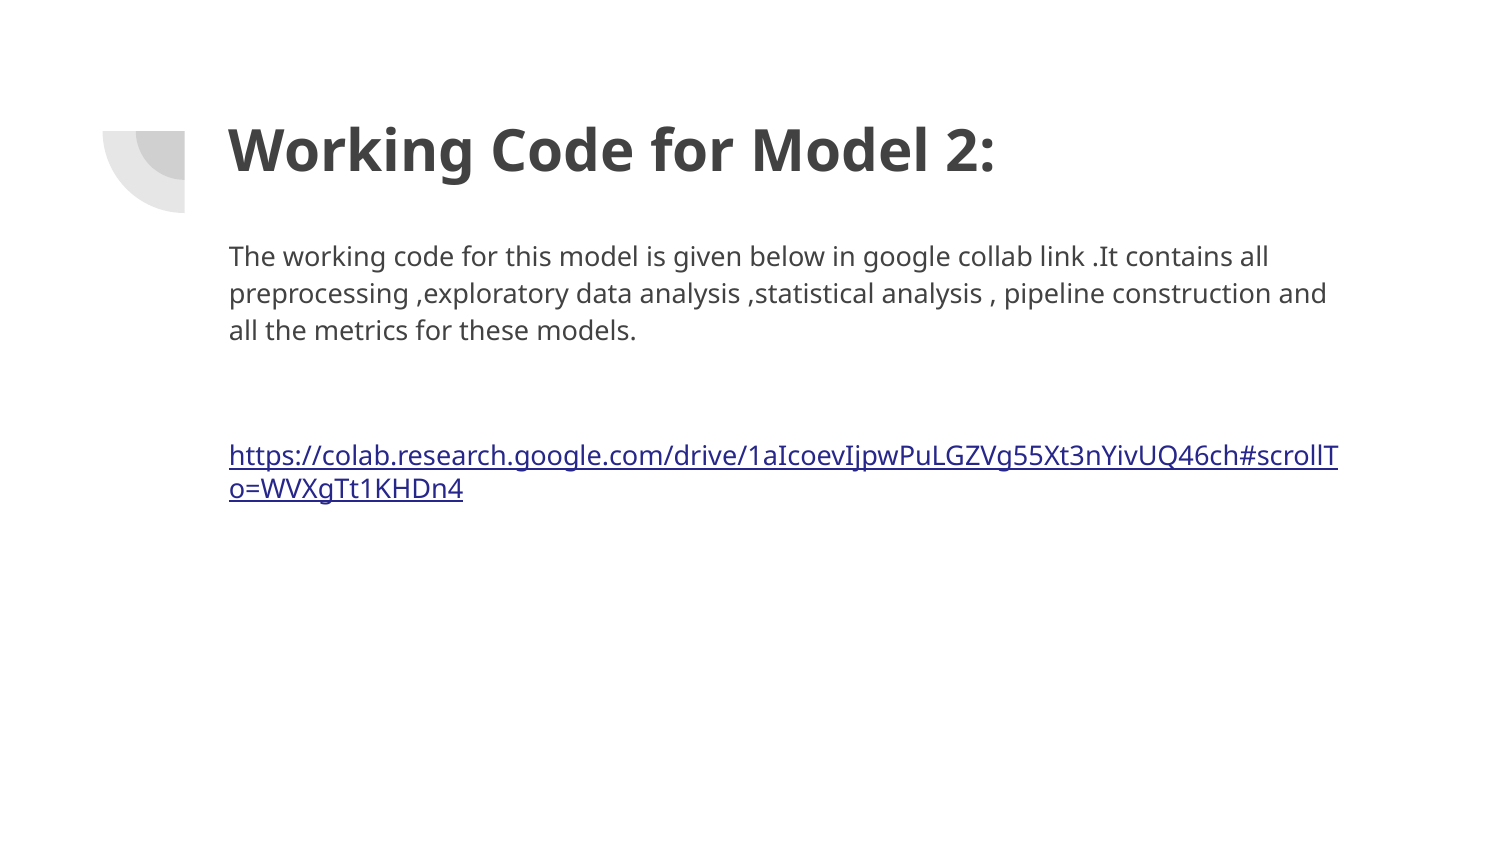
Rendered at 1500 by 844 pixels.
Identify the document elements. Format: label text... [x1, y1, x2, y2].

title Working Code for Model 2: [213, 98, 1368, 219]
list The working code for this model is given below in google collab link .It contains all preprocessing ,exploratory data analysis ,statistical analysis , pipeline construction and all the metrics for these models. https://colab.research.google.com/drive/1aIcoevIjpwPuLGZVg55Xt3nYivUQ46ch#scrollTo=WVXgTt1KHDn4 [213, 219, 1368, 744]
